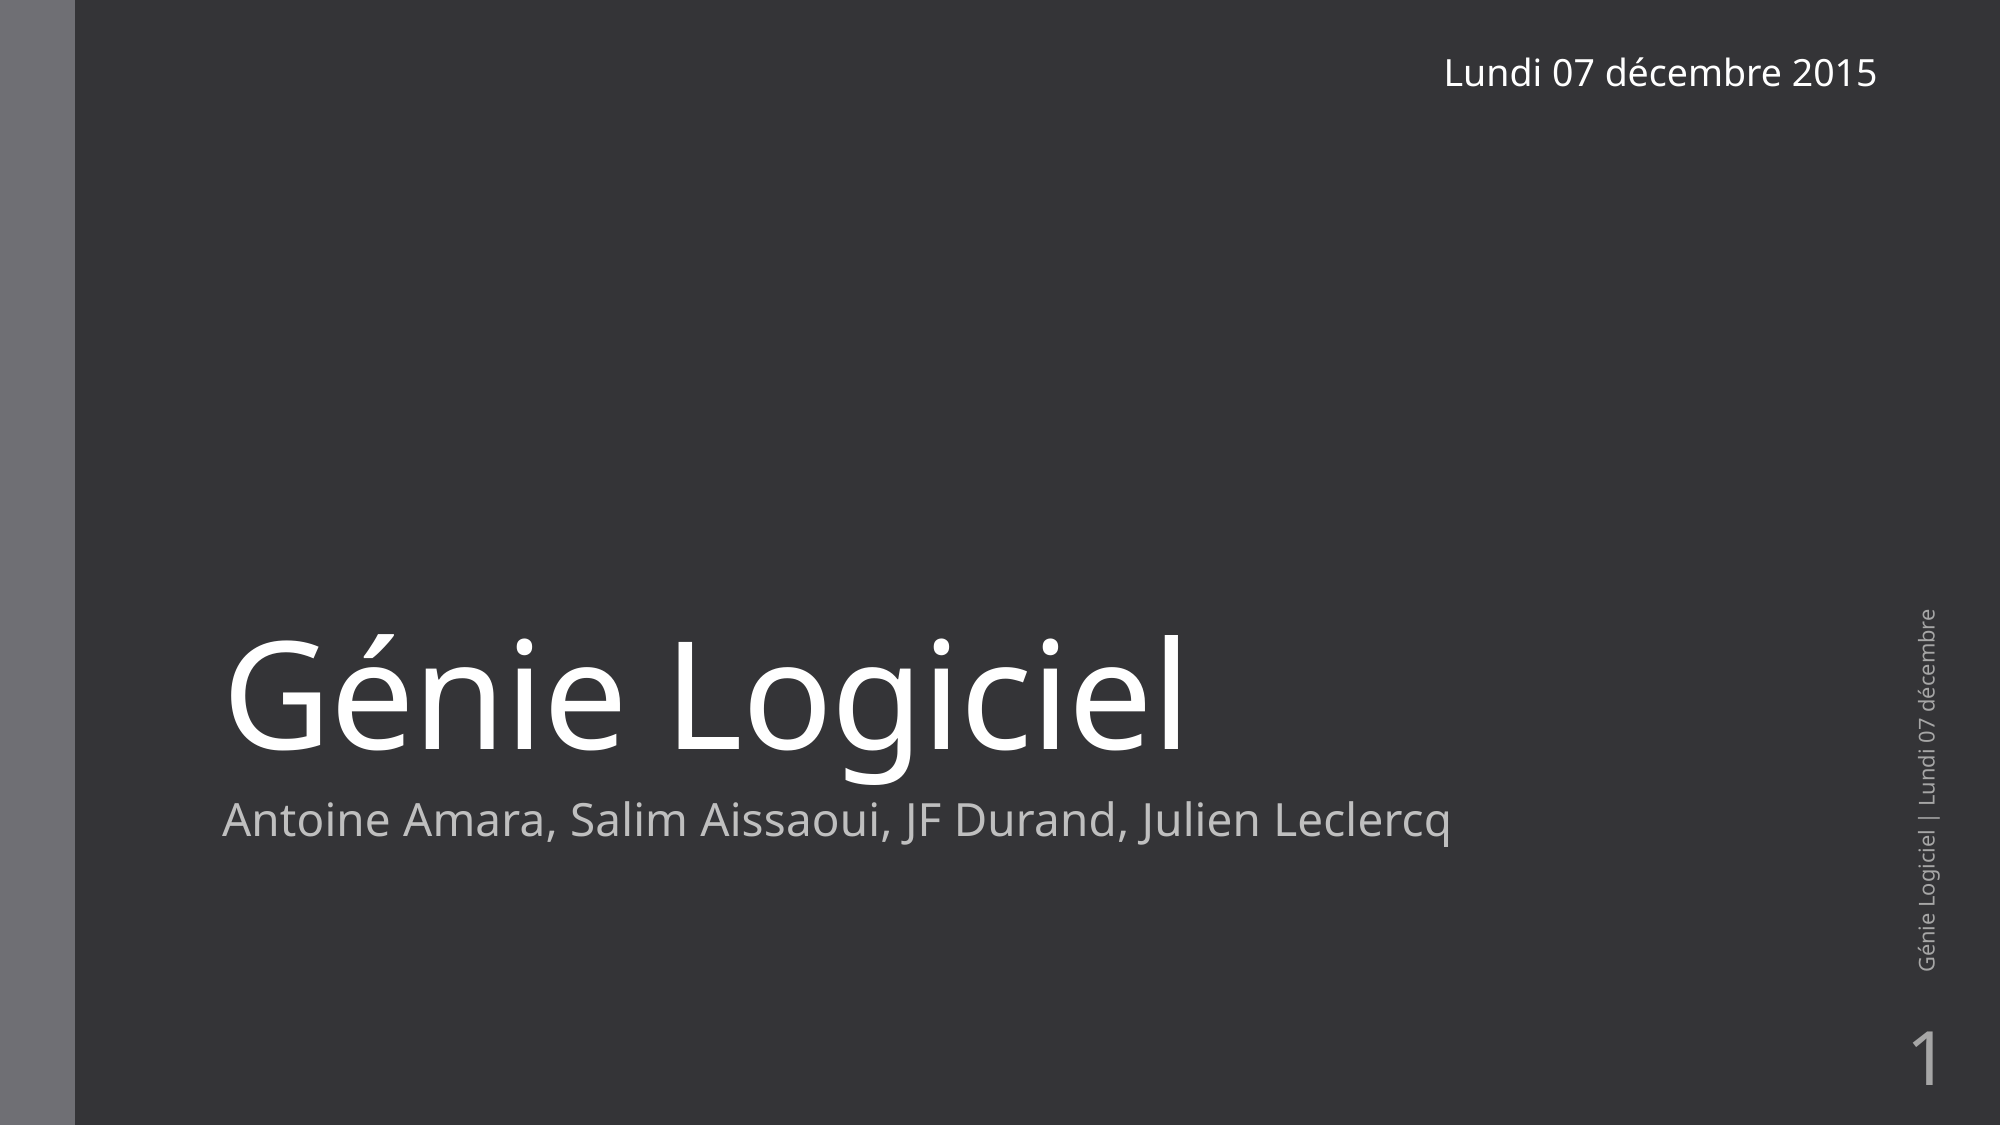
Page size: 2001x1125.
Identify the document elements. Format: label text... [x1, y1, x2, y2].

title Génie Logiciel [206, 124, 1752, 787]
footer Génie Logiciel | Lundi 07 décembre [1897, 400, 1958, 988]
text_box Lundi 07 décembre 2015 [1428, 41, 1947, 101]
subtitle Antoine Amara, Salim Aissaoui, JF Durand, Julien Leclercq [206, 787, 1752, 1065]
slide_number 1 [1852, 1012, 2000, 1110]
